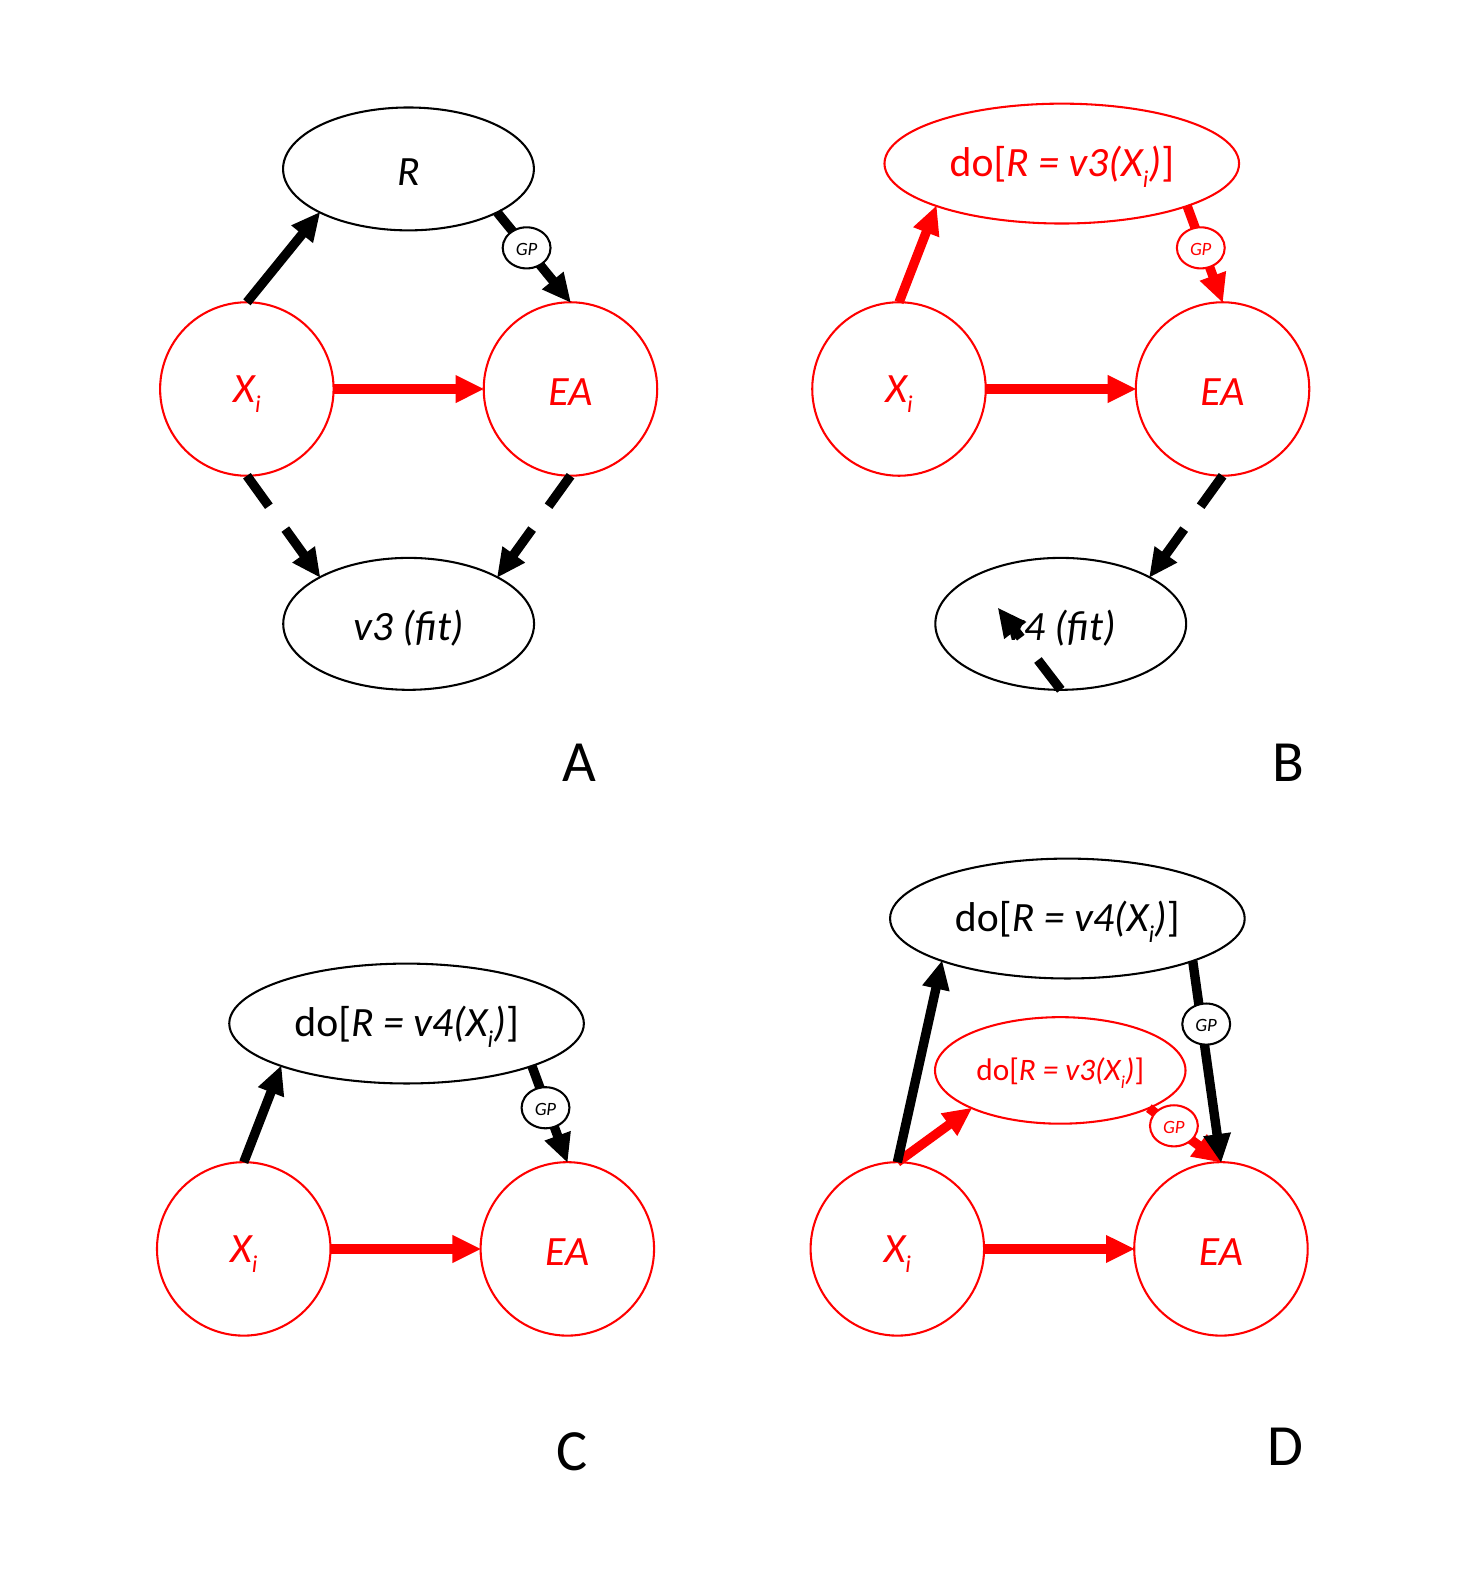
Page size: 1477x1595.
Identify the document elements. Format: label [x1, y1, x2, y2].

text_box [156, 103, 1320, 1491]
